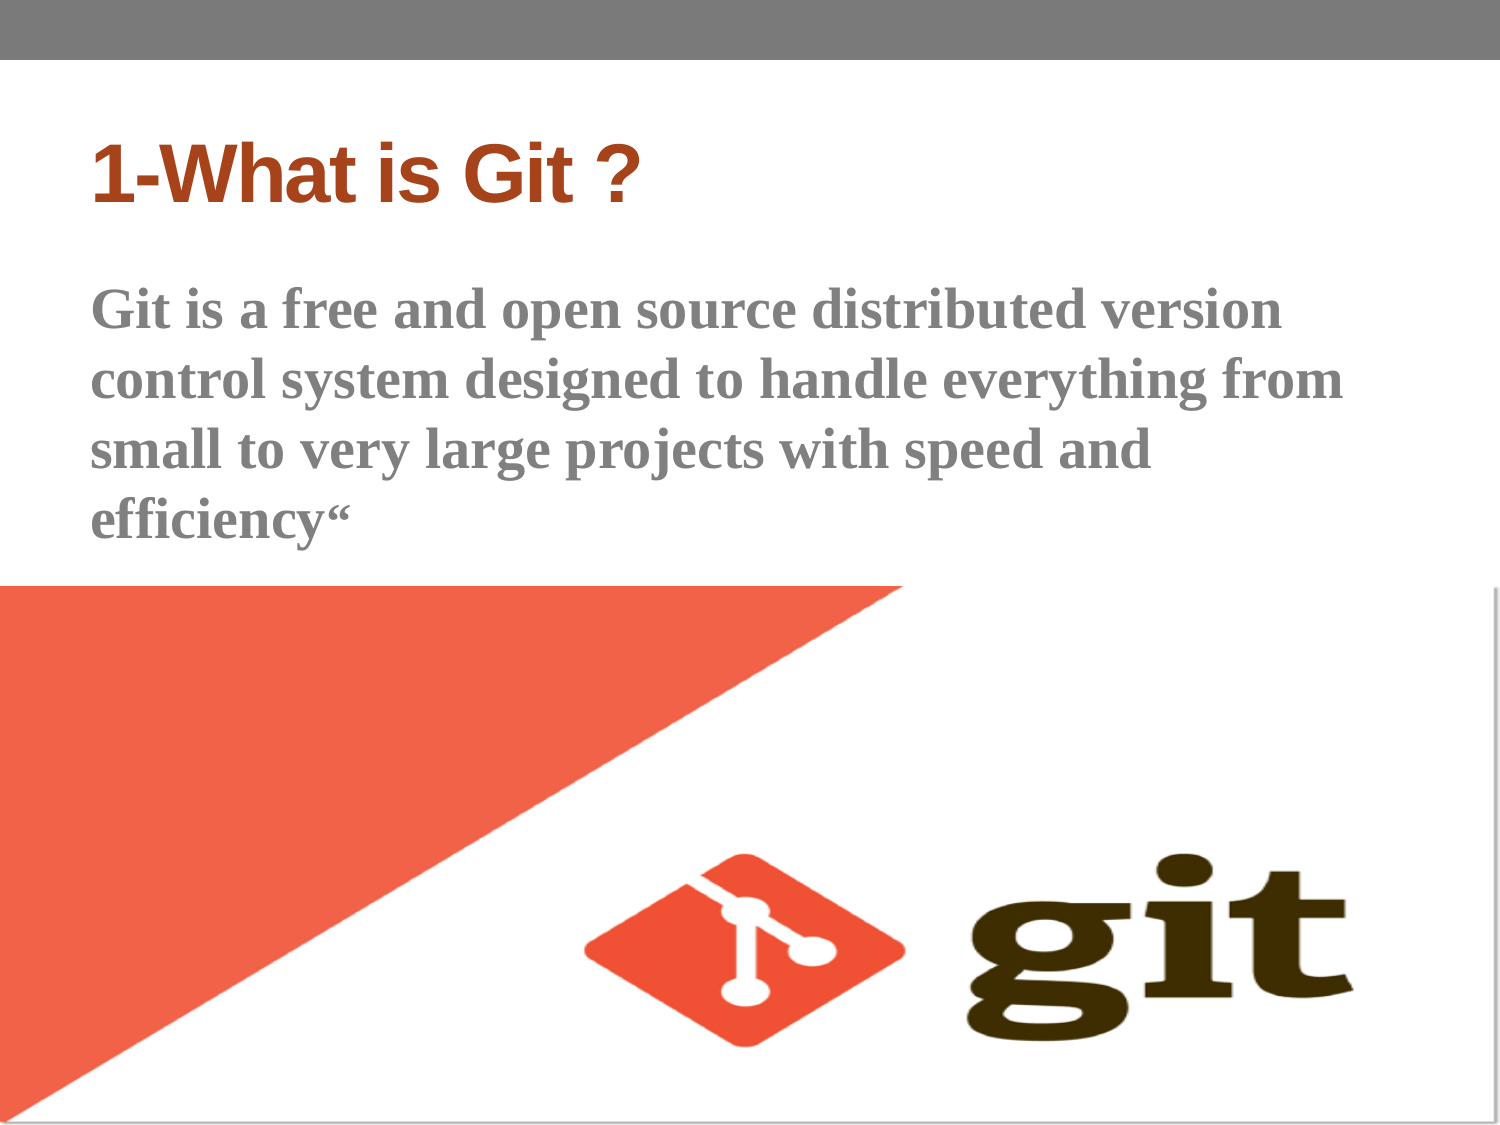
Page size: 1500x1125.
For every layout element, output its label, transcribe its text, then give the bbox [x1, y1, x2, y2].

list Git is a free and open source distributed version control system designed to handle everything from small to very large projects with speed and efficiency“ [75, 262, 1425, 582]
picture [0, 585, 1500, 1125]
title 1-What is Git ? [75, 87, 1425, 250]
